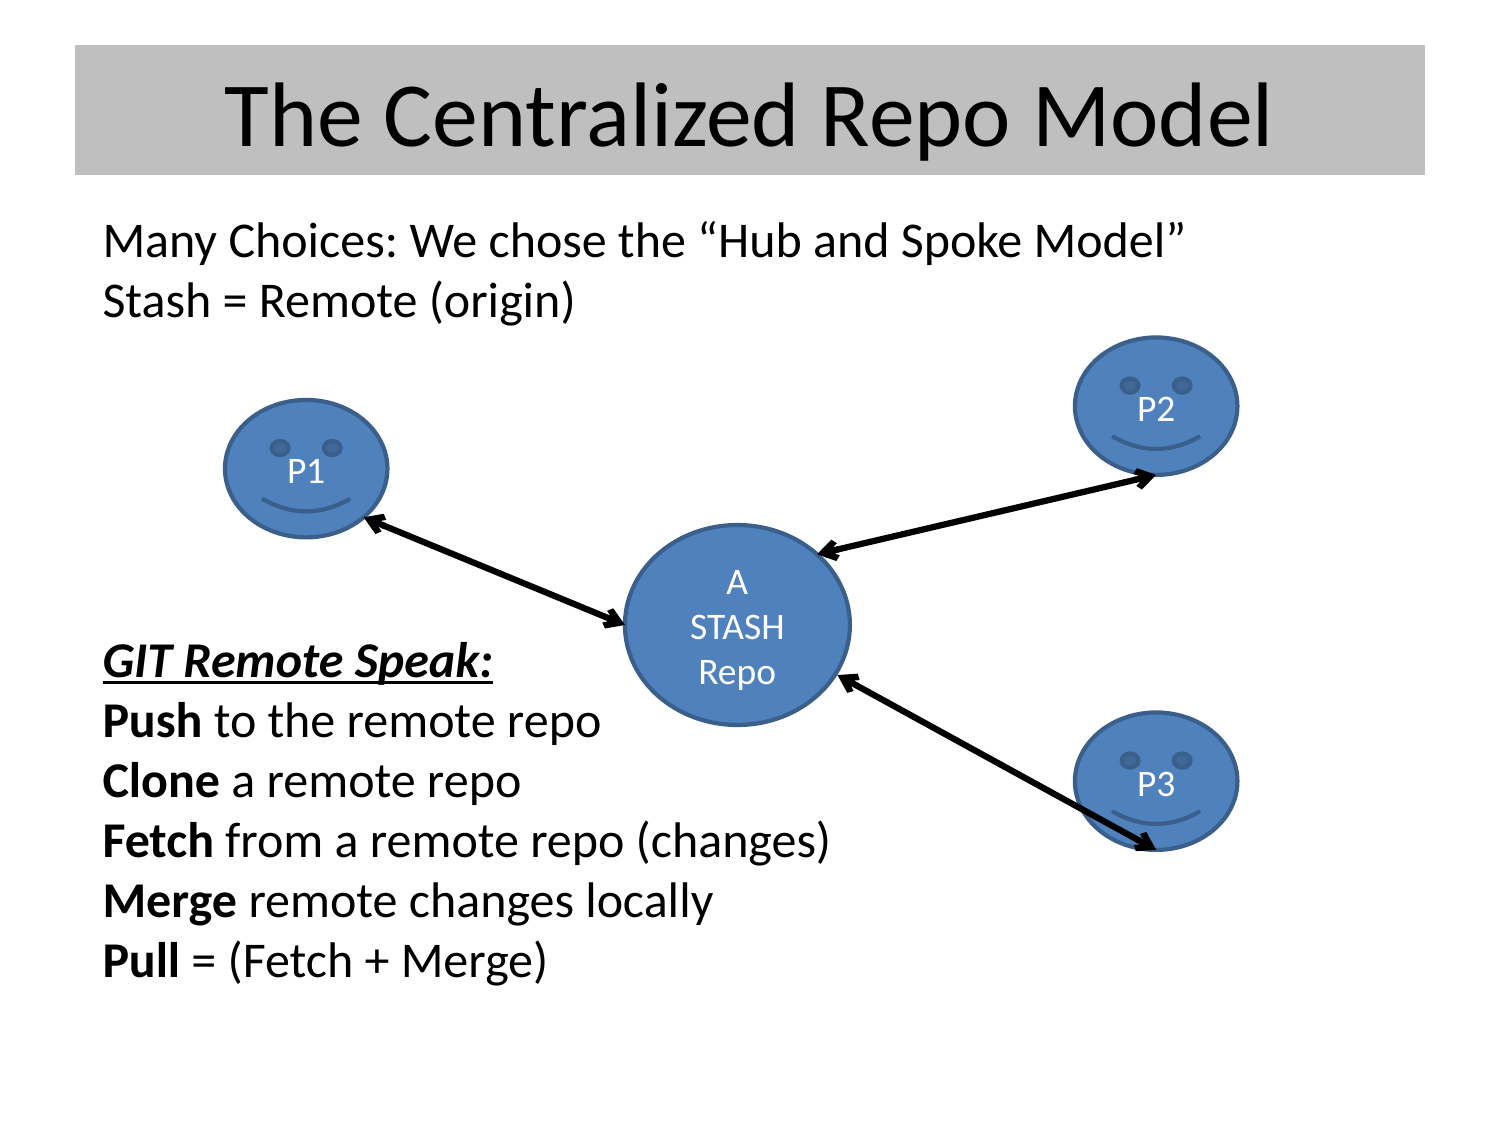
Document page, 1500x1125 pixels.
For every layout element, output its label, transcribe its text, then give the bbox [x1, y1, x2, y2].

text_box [363, 517, 626, 626]
text_box P1 [222, 397, 390, 540]
title The Centralized Repo Model [75, 45, 1425, 175]
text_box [837, 674, 1076, 782]
text_box P3 [1073, 710, 1240, 853]
list Many Choices: We chose the “Hub and Spoke Model” Stash = Remote (origin) GIT Remote Speak: Push to the remote repo Clone a remote repo Fetch from a remote repo (changes) Merge remote changes locally Pull = (Fetch + Merge) [87, 200, 1425, 1075]
text_box P2 [1072, 335, 1240, 478]
text_box A STASH Repo [623, 522, 853, 728]
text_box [816, 405, 1076, 555]
